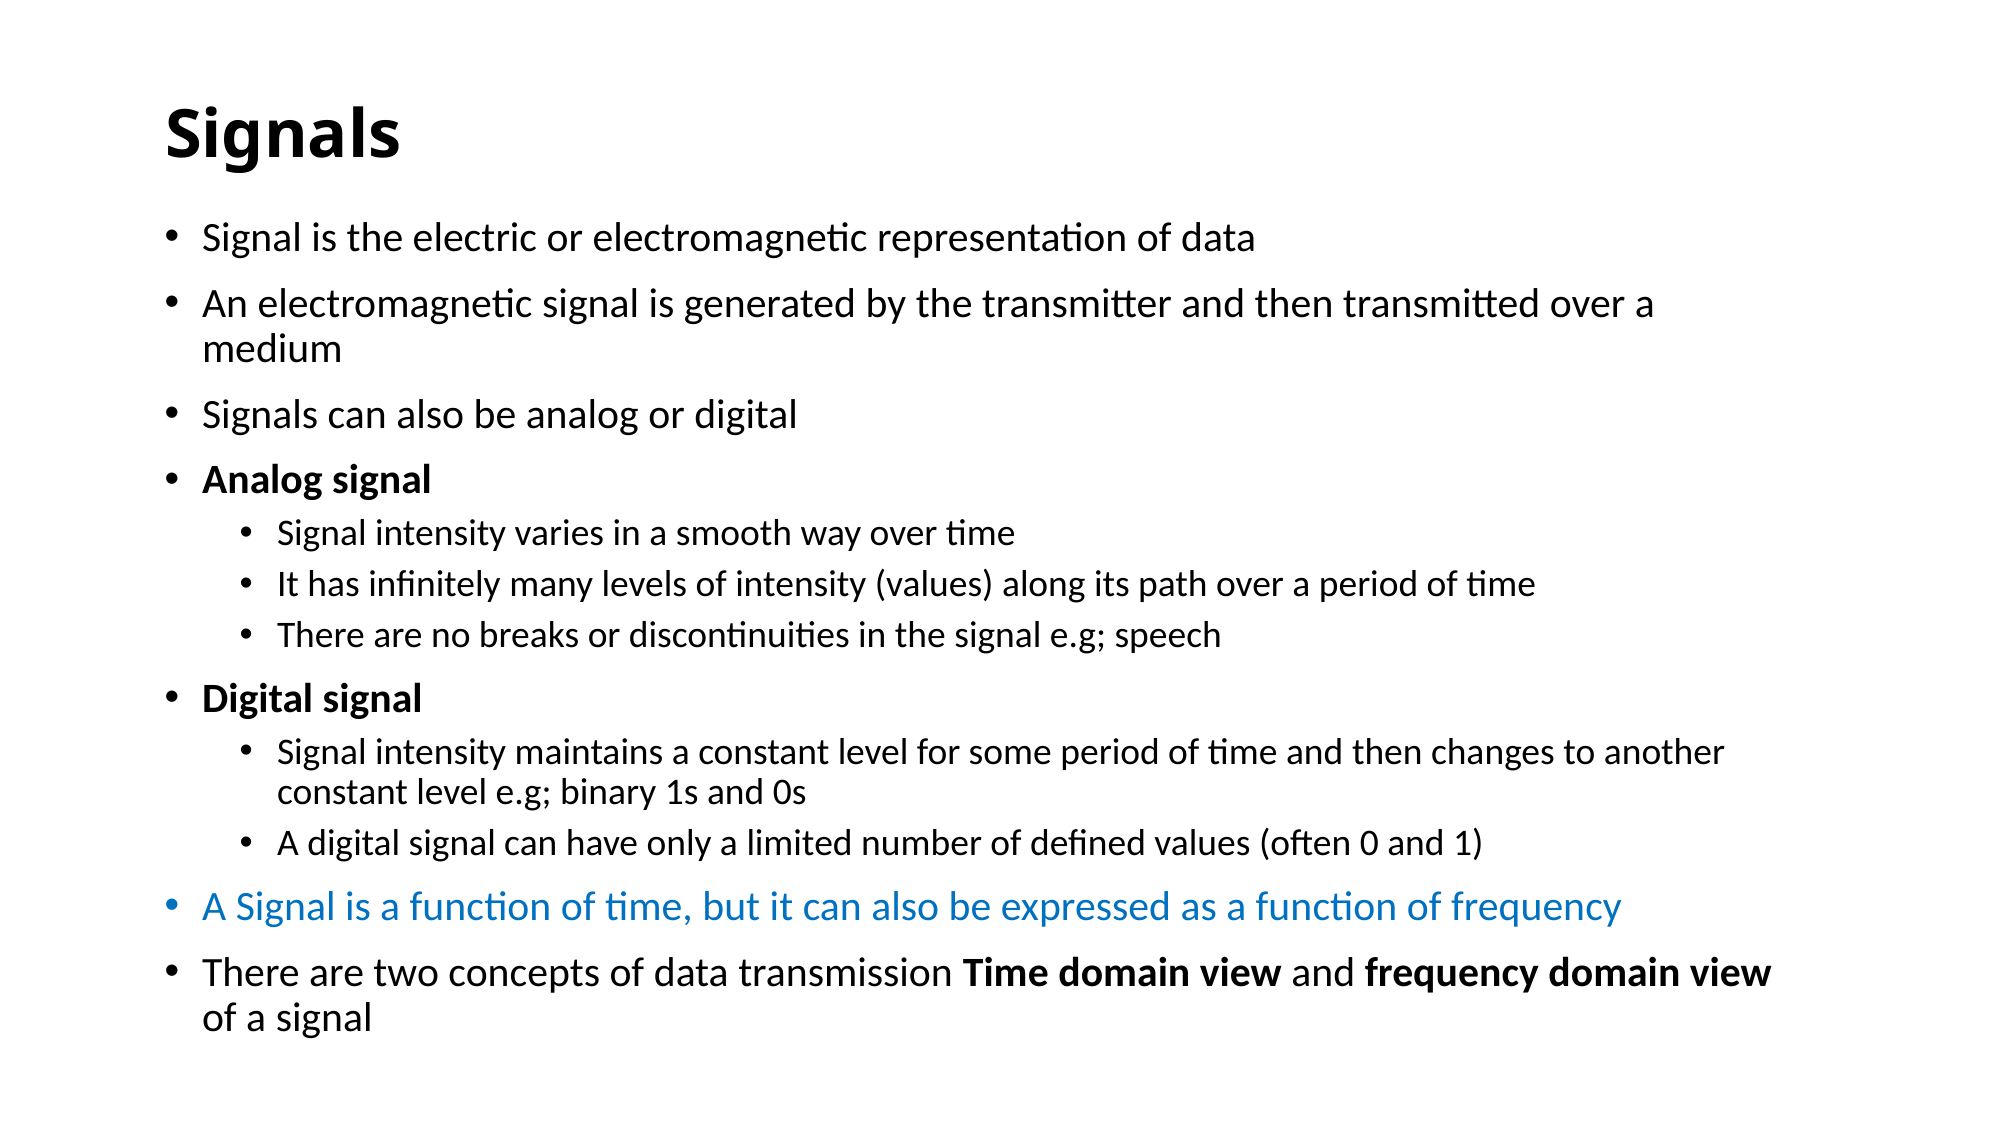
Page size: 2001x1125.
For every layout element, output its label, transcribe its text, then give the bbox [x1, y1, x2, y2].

title Signals [150, 87, 1850, 185]
list Signal is the electric or electromagnetic representation of data An electromagnetic signal is generated by the transmitter and then transmitted over a medium Signals can also be analog or digital Analog signal Signal intensity varies in a smooth way over time It has infinitely many levels of intensity (values) along its path over a period of time There are no breaks or discontinuities in the signal e.g; speech Digital signal Signal intensity maintains a constant level for some period of time and then changes to another constant level e.g; binary 1s and 0s A digital signal can have only a limited number of defined values (often 0 and 1) A Signal is a function of time, but it can also be expressed as a function of frequency There are two concepts of data transmission Time domain view and frequency domain view of a signal [149, 208, 1819, 1048]
